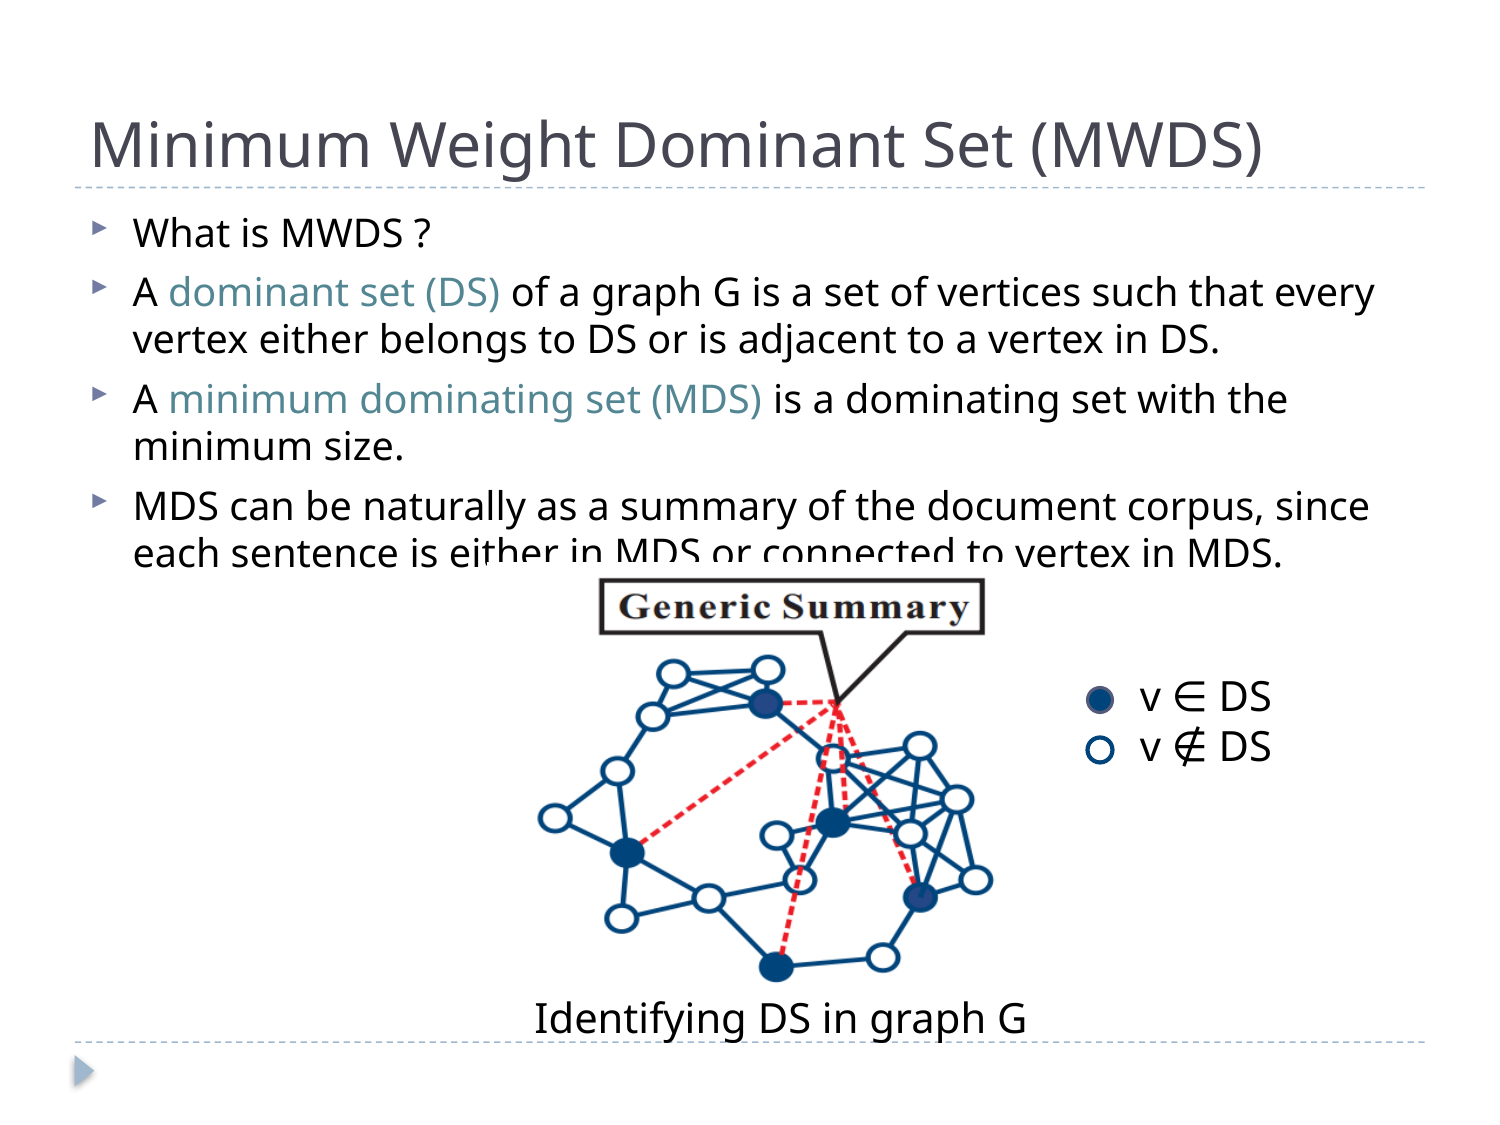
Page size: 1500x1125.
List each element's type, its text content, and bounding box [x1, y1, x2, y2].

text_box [1087, 662, 1288, 788]
text_box Identifying DS in graph G [474, 984, 1088, 1050]
title Minimum Weight Dominant Set (MWDS) [75, 24, 1425, 188]
picture [487, 562, 1013, 996]
list What is MWDS ? A dominant set (DS) of a graph G is a set of vertices such that every vertex either belongs to DS or is adjacent to a vertex in DS. A minimum dominating set (MDS) is a dominating set with the minimum size. MDS can be naturally as a summary of the document corpus, since each sentence is either in MDS or connected to vertex in MDS. [75, 200, 1425, 588]
